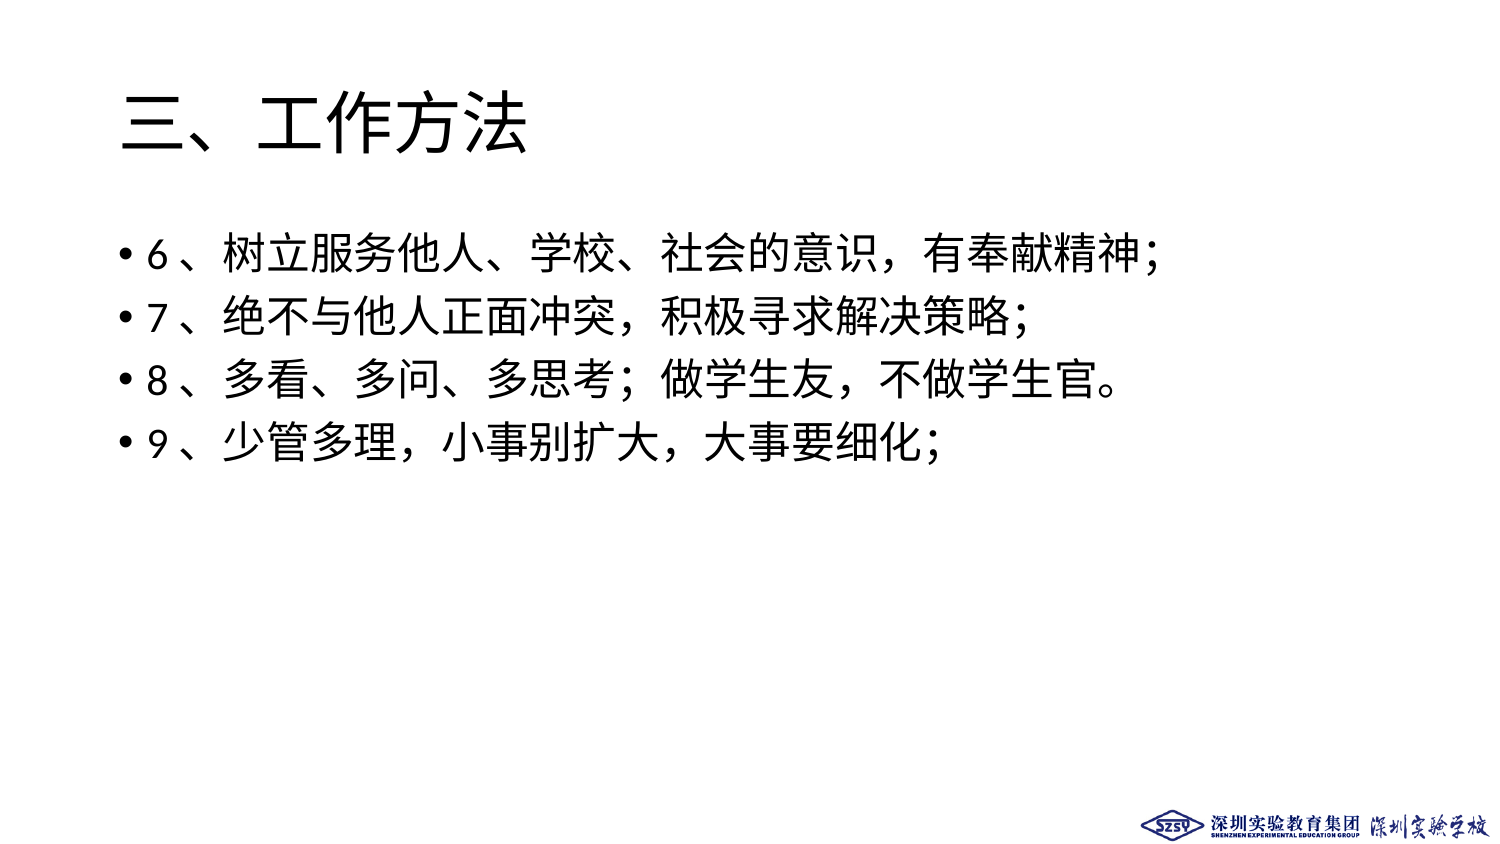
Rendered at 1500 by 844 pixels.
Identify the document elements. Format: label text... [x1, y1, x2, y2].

list 6、树立服务他人、学校、社会的意识，有奉献精神； 7、绝不与他人正面冲突，积极寻求解决策略； 8、多看、多问、多思考；做学生友，不做学生官。 9、少管多理，小事别扩大，大事要细化； [103, 224, 1397, 760]
title 三、工作方法 [103, 44, 1397, 208]
picture [1138, 802, 1492, 844]
